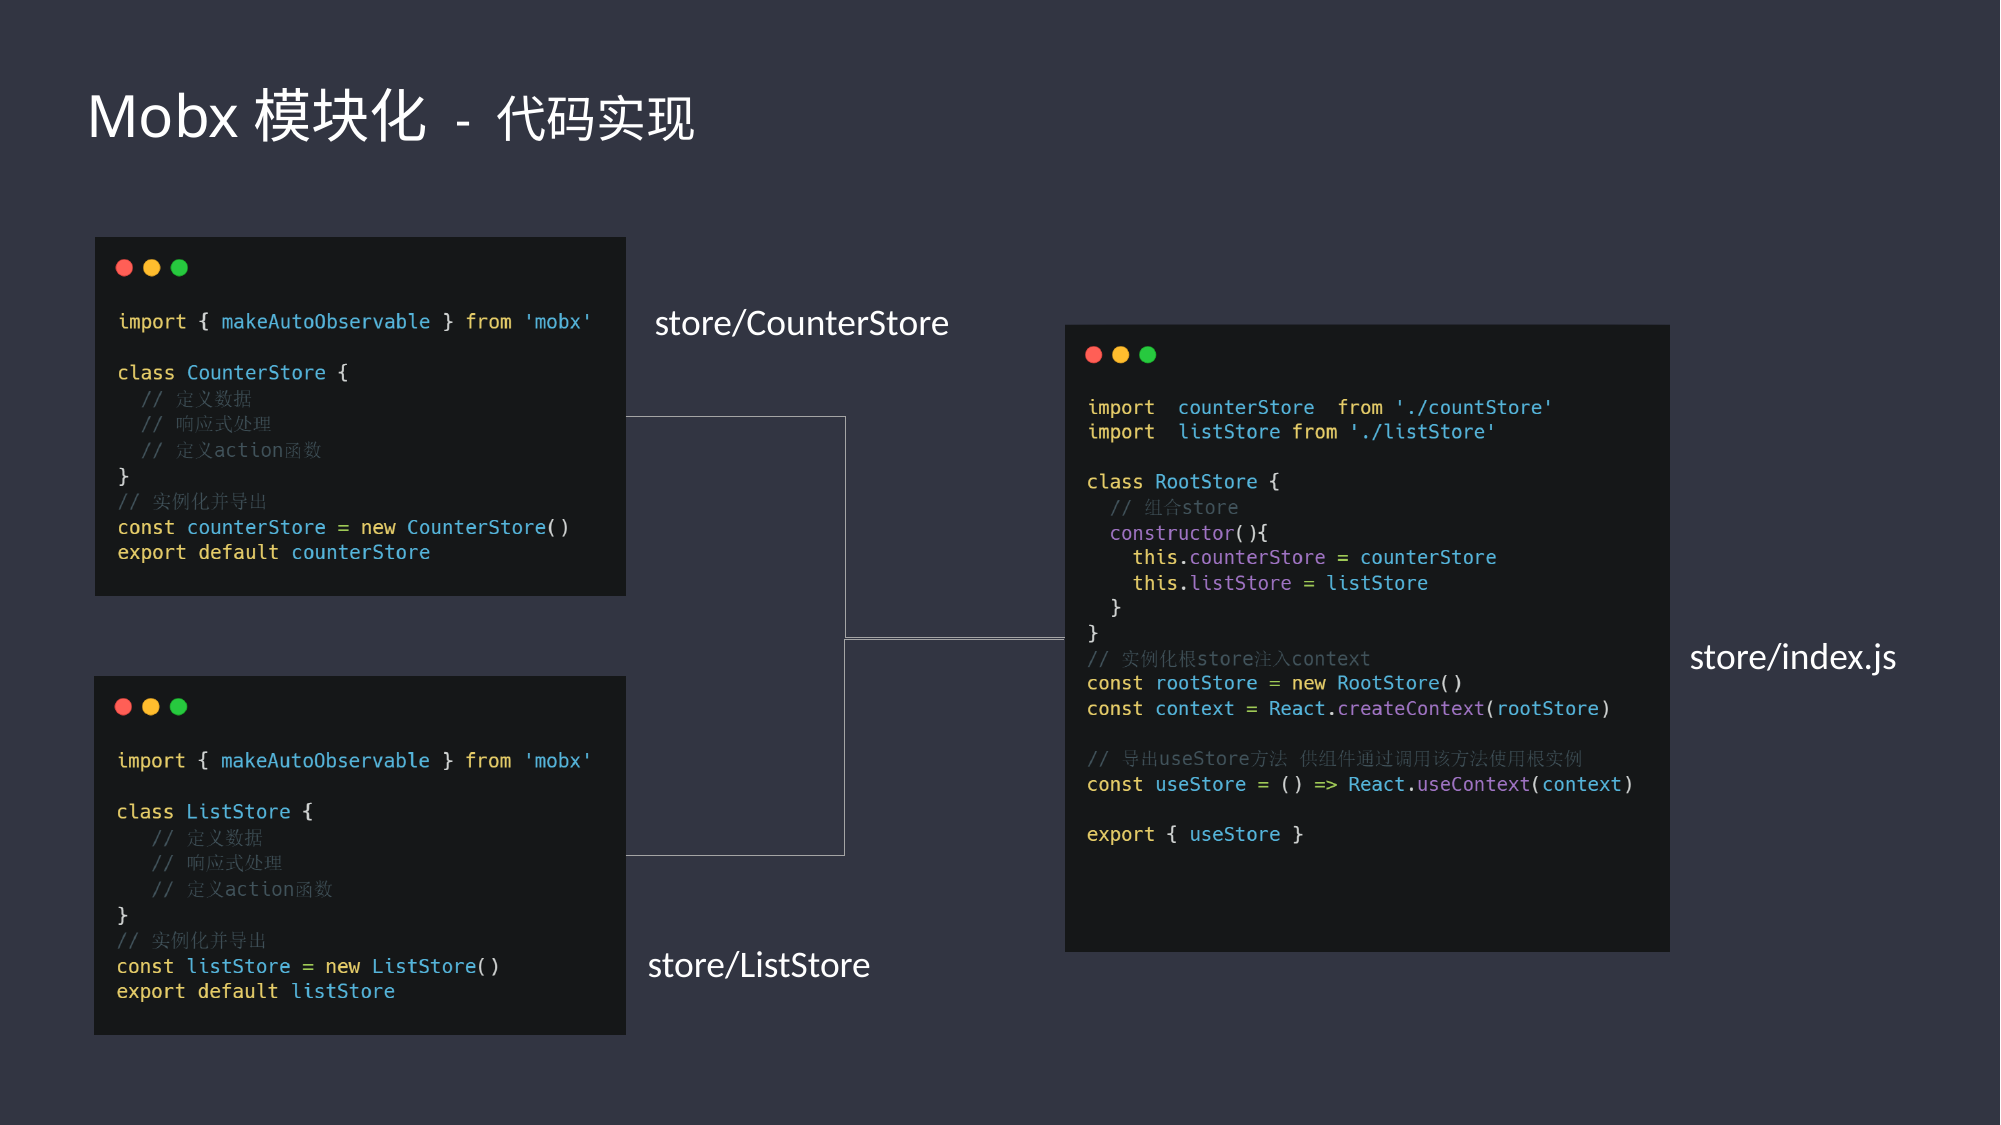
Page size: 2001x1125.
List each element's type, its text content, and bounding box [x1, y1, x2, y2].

picture [94, 676, 626, 1035]
text_box store/index.js [1674, 624, 1913, 685]
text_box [625, 416, 1065, 638]
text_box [625, 639, 1065, 856]
picture [1064, 324, 1670, 952]
text_box store/CounterStore [639, 290, 965, 351]
text_box store/ListStore [632, 932, 887, 993]
text_box Mobx模块化 - 代码实现 [71, 72, 1208, 157]
picture [95, 237, 626, 596]
